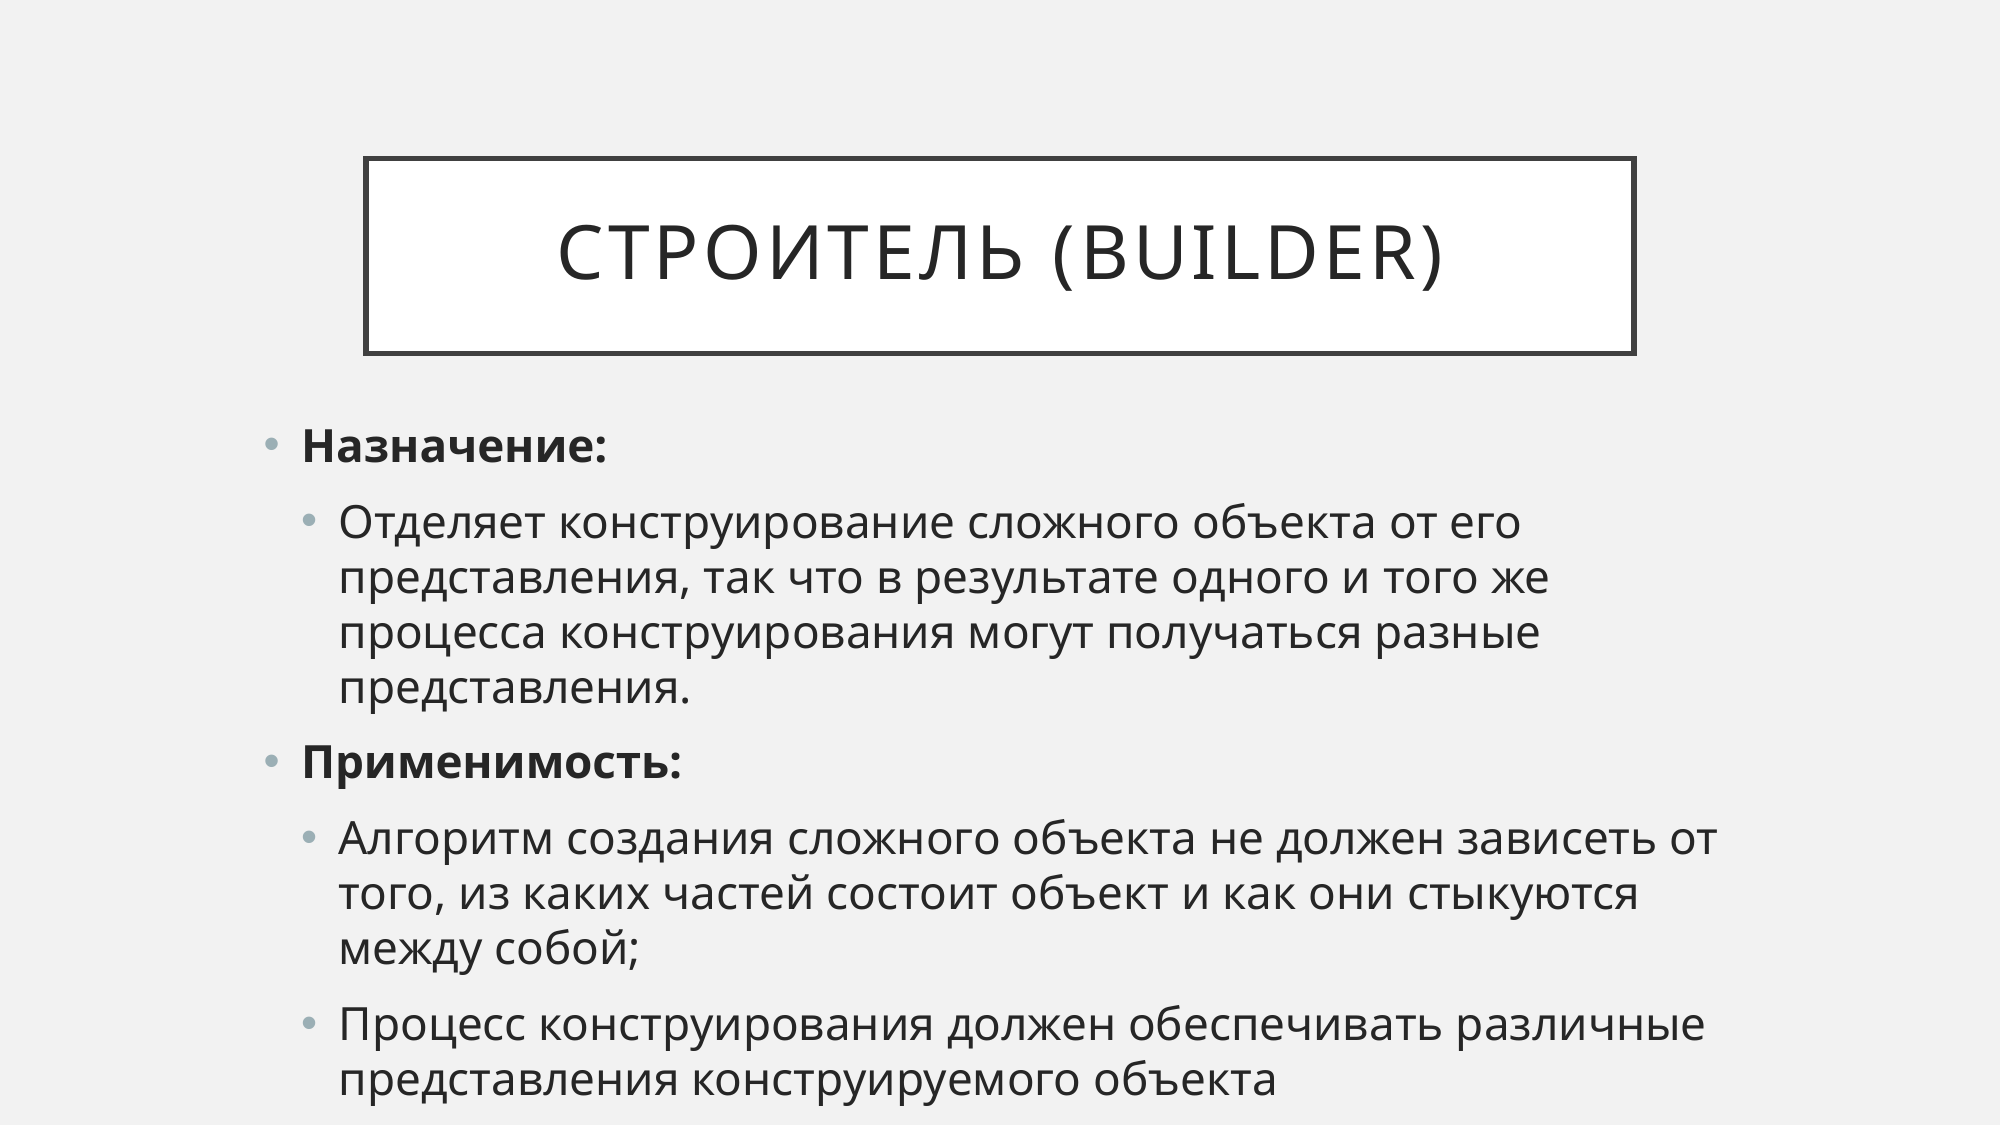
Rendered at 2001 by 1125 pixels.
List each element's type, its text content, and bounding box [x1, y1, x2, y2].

title Строитель (BUILDER) [363, 156, 1637, 356]
list Назначение: Отделяет конструирование сложного объекта от его представления, так что в результате одного и того же процесса конструирования могут получаться разные представления. Применимость: Алгоритм создания сложного объекта не должен зависеть от того, из каких частей состоит объект и как они стыкуются между собой; Процесс конструирования должен обеспечивать различные представления конструируемого объекта [248, 409, 1752, 1067]
